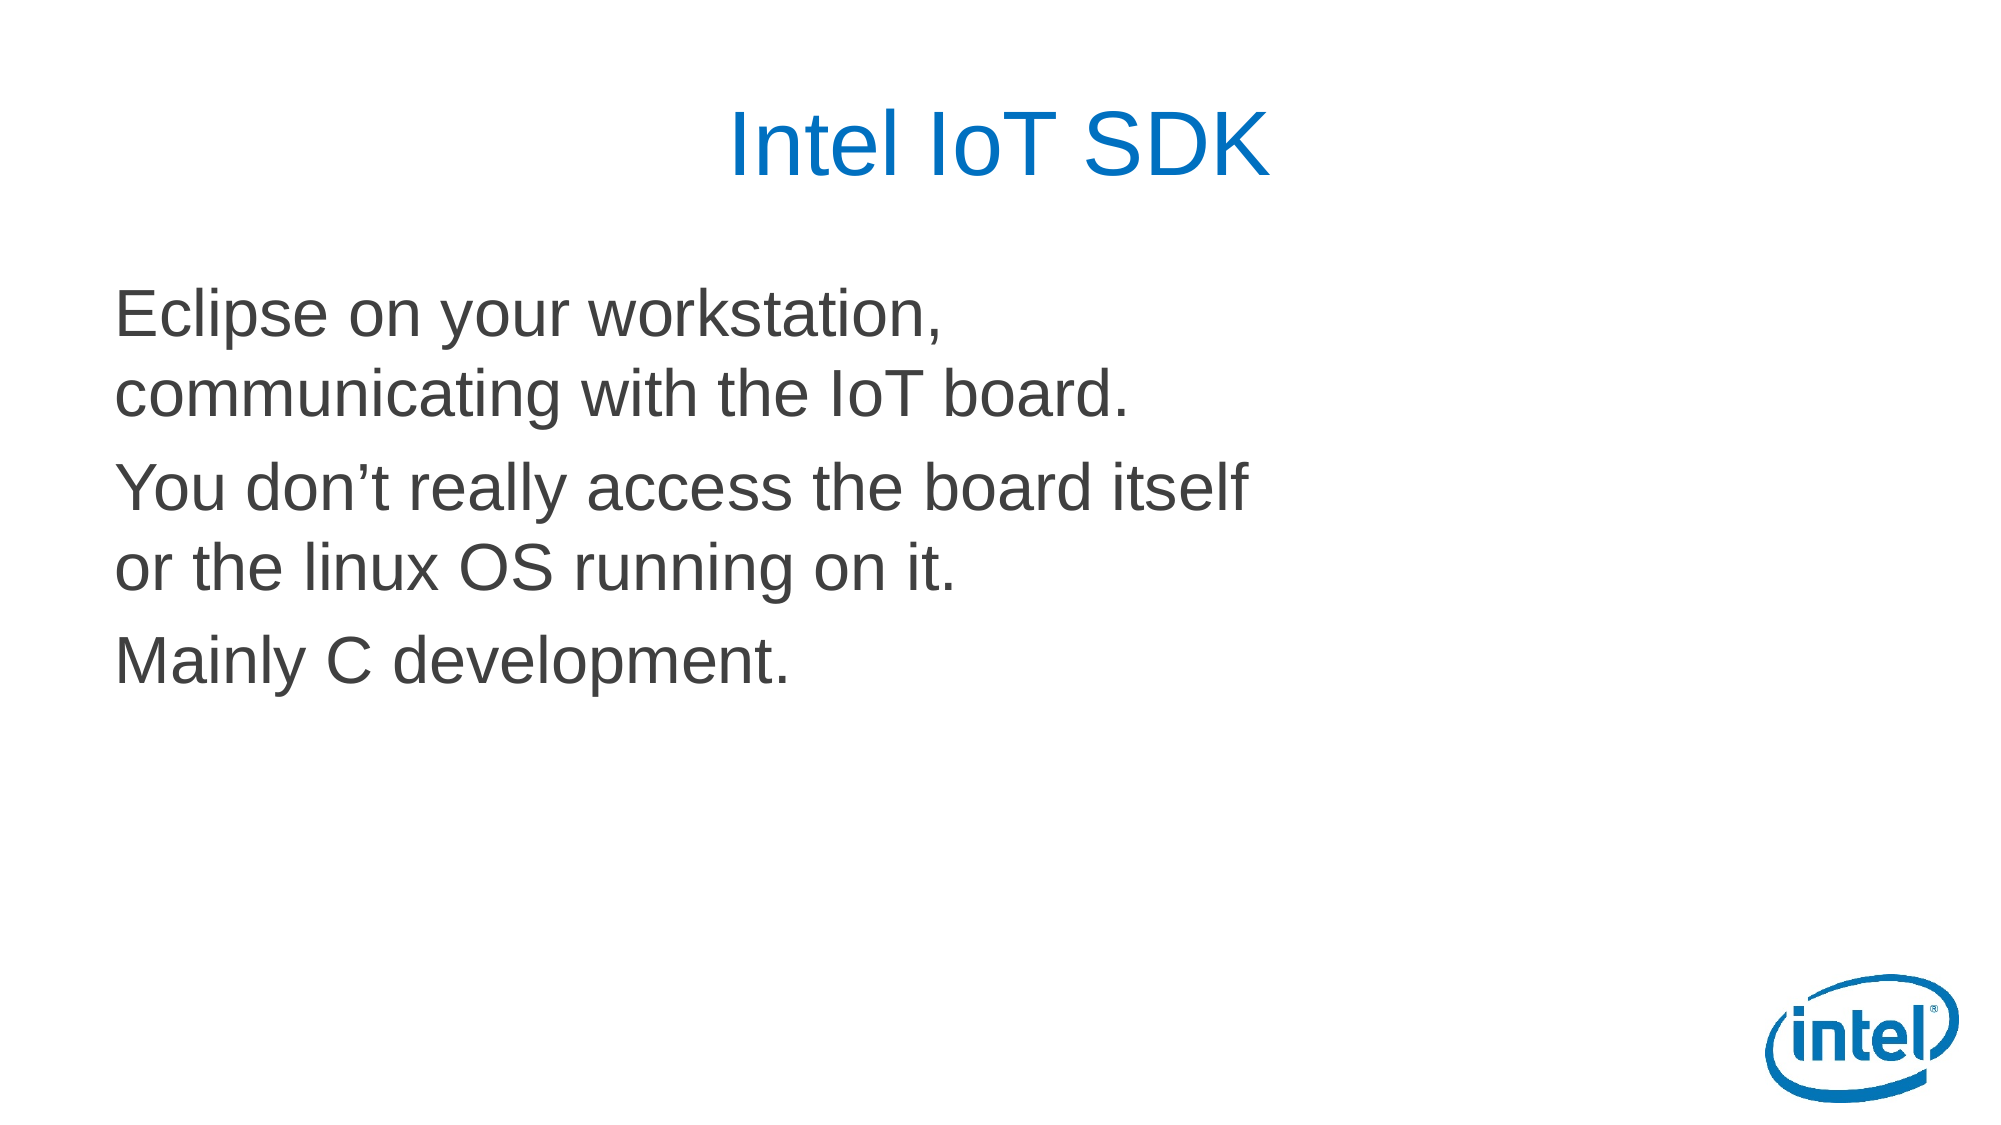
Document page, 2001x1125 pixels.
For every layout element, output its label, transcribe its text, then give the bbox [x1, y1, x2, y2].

title Intel IoT SDK [99, 45, 1900, 233]
list Eclipse on your workstation, communicating with the IoT board. You don’t really access the board itself or the linux OS running on it. Mainly C development. [99, 262, 1900, 1063]
picture [1765, 974, 1959, 1103]
